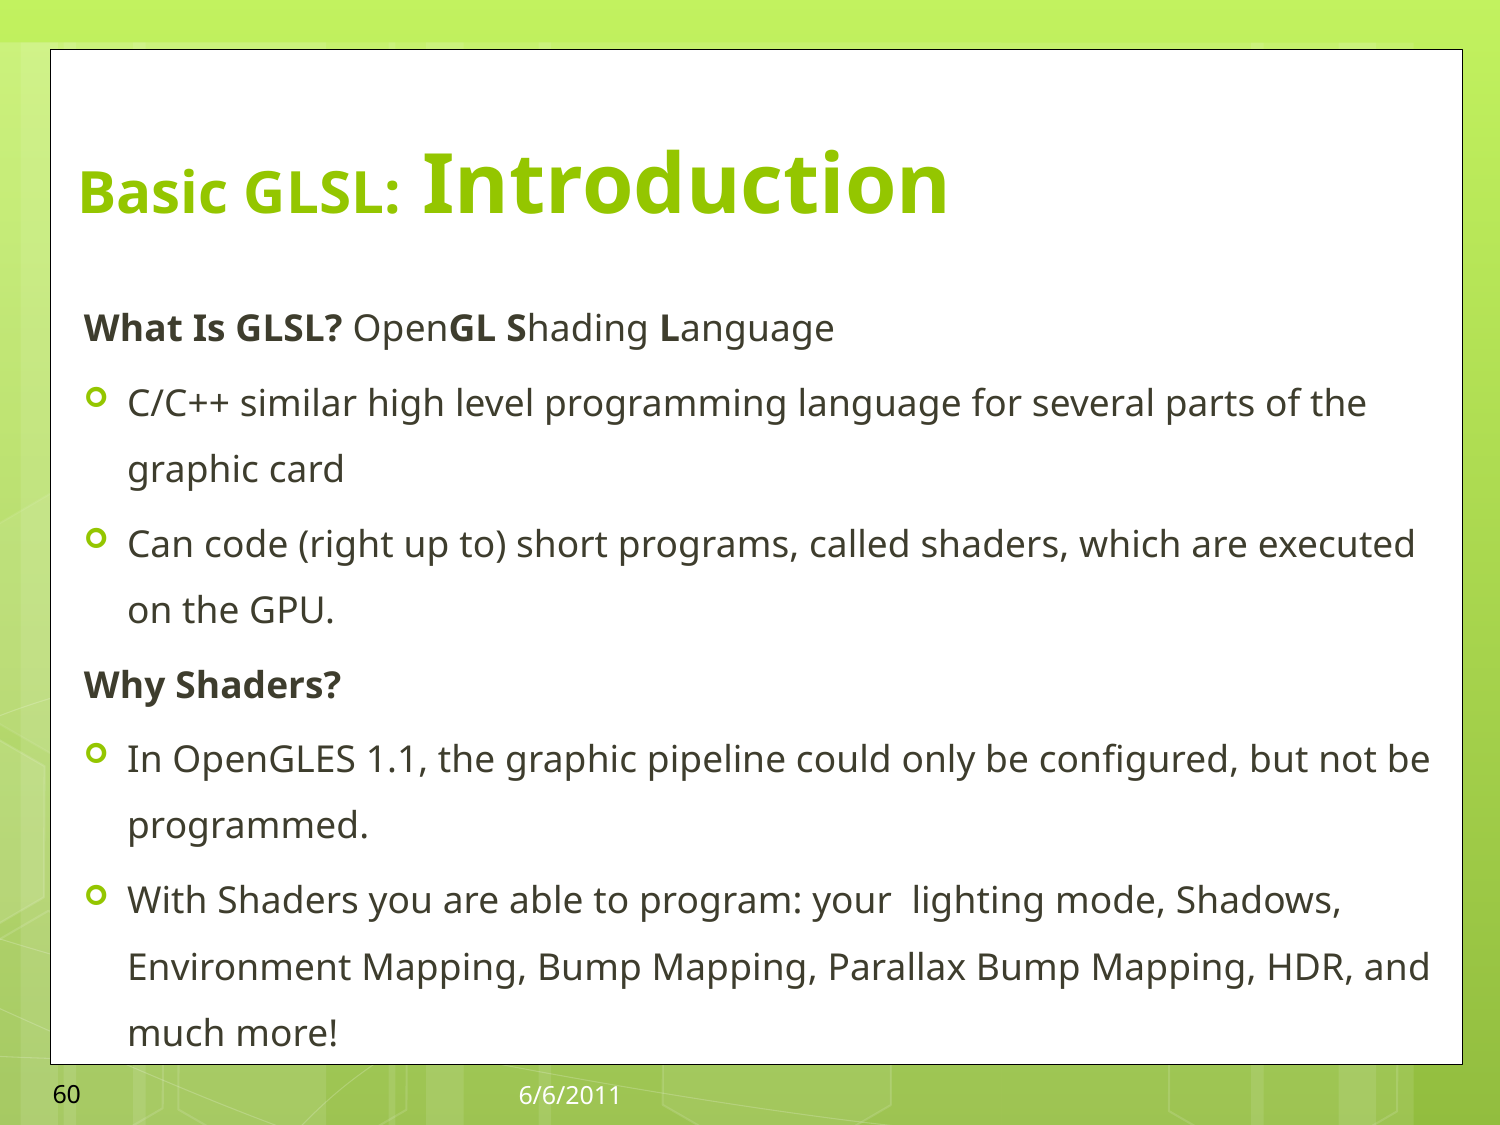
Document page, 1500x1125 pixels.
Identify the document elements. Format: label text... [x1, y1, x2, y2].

title Basic GLSL: Introduction [62, 50, 1450, 238]
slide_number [287, 1065, 638, 1125]
list What Is GLSL? OpenGL Shading Language C/C++ similar high level programming language for several parts of the graphic card Can code (right up to) short programs, called shaders, which are executed on the GPU. Why Shaders? In OpenGLES 1.1, the graphic pipeline could only be configured, but not be programmed. With Shaders you are able to program: your lighting mode, Shadows, Environment Mapping, Bump Mapping, Parallax Bump Mapping, HDR, and much more! [58, 275, 1454, 1063]
slide_number 60 [37, 1065, 256, 1125]
